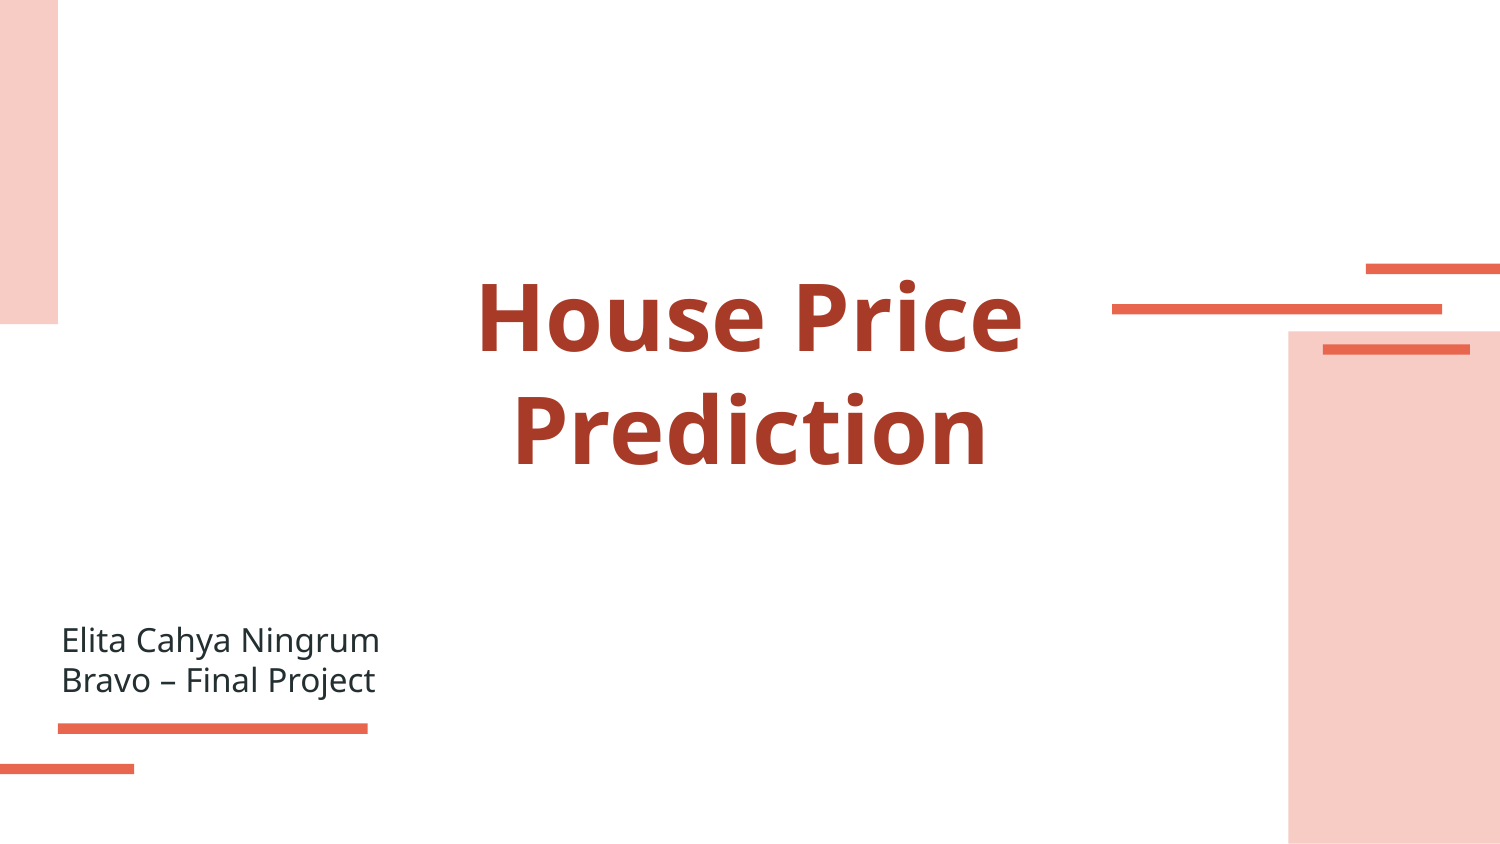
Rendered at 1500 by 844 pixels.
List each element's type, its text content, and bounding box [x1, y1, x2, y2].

title House Price Prediction [323, 184, 1177, 498]
subtitle Elita Cahya Ningrum Bravo – Final Project [46, 610, 492, 709]
